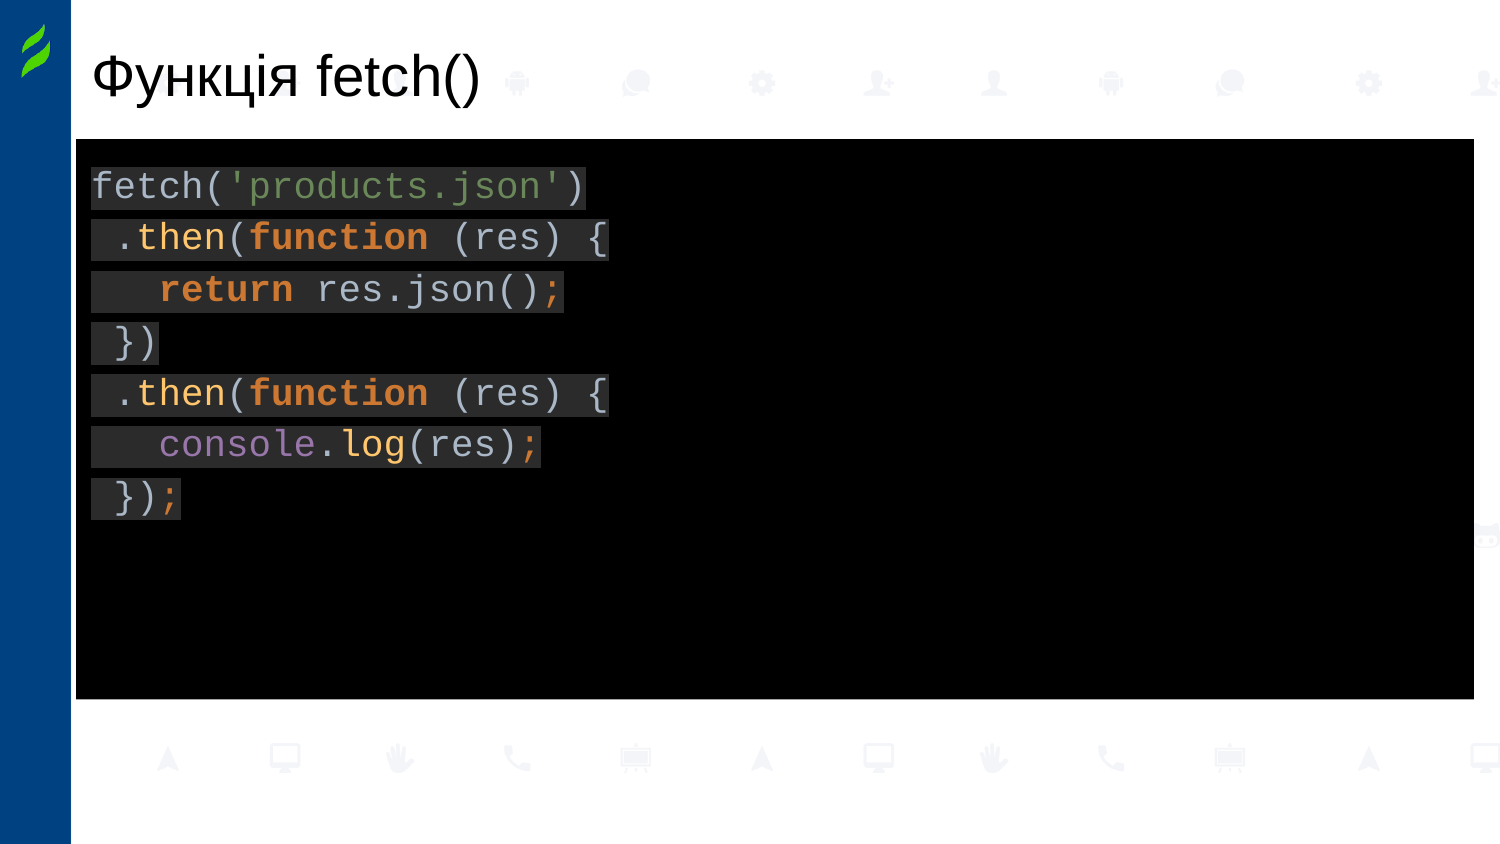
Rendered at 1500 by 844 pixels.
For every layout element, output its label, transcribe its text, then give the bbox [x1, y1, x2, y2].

picture [0, 0, 1500, 844]
title Функція fetch() [76, 23, 1474, 117]
list fetch('products.json') .then(function (res) { return res.json(); }) .then(function (res) { console.log(res); }); [76, 139, 1474, 700]
